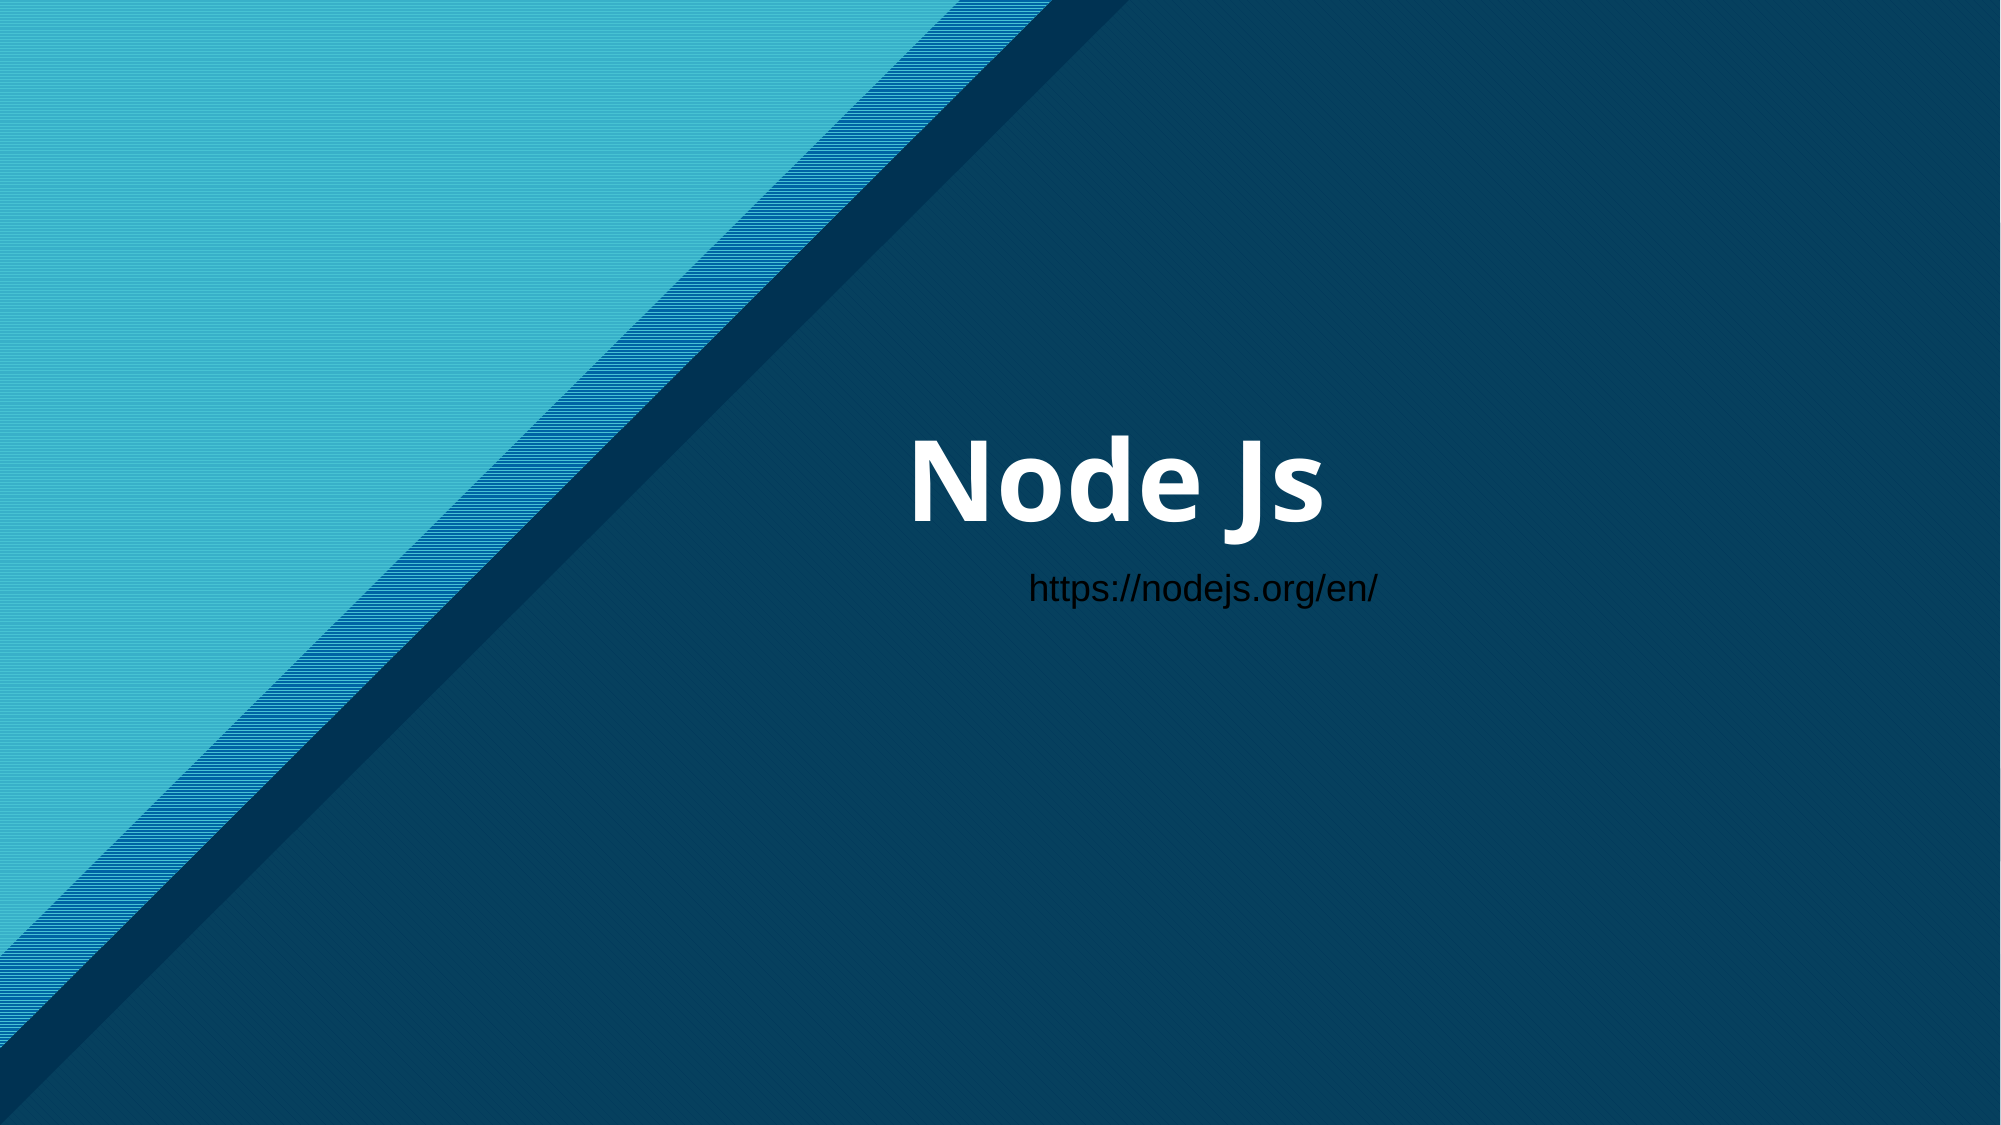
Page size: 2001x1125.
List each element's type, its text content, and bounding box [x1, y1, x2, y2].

title Node Js [890, 382, 1702, 587]
text_box https://nodejs.org/en/ [1013, 556, 1394, 617]
